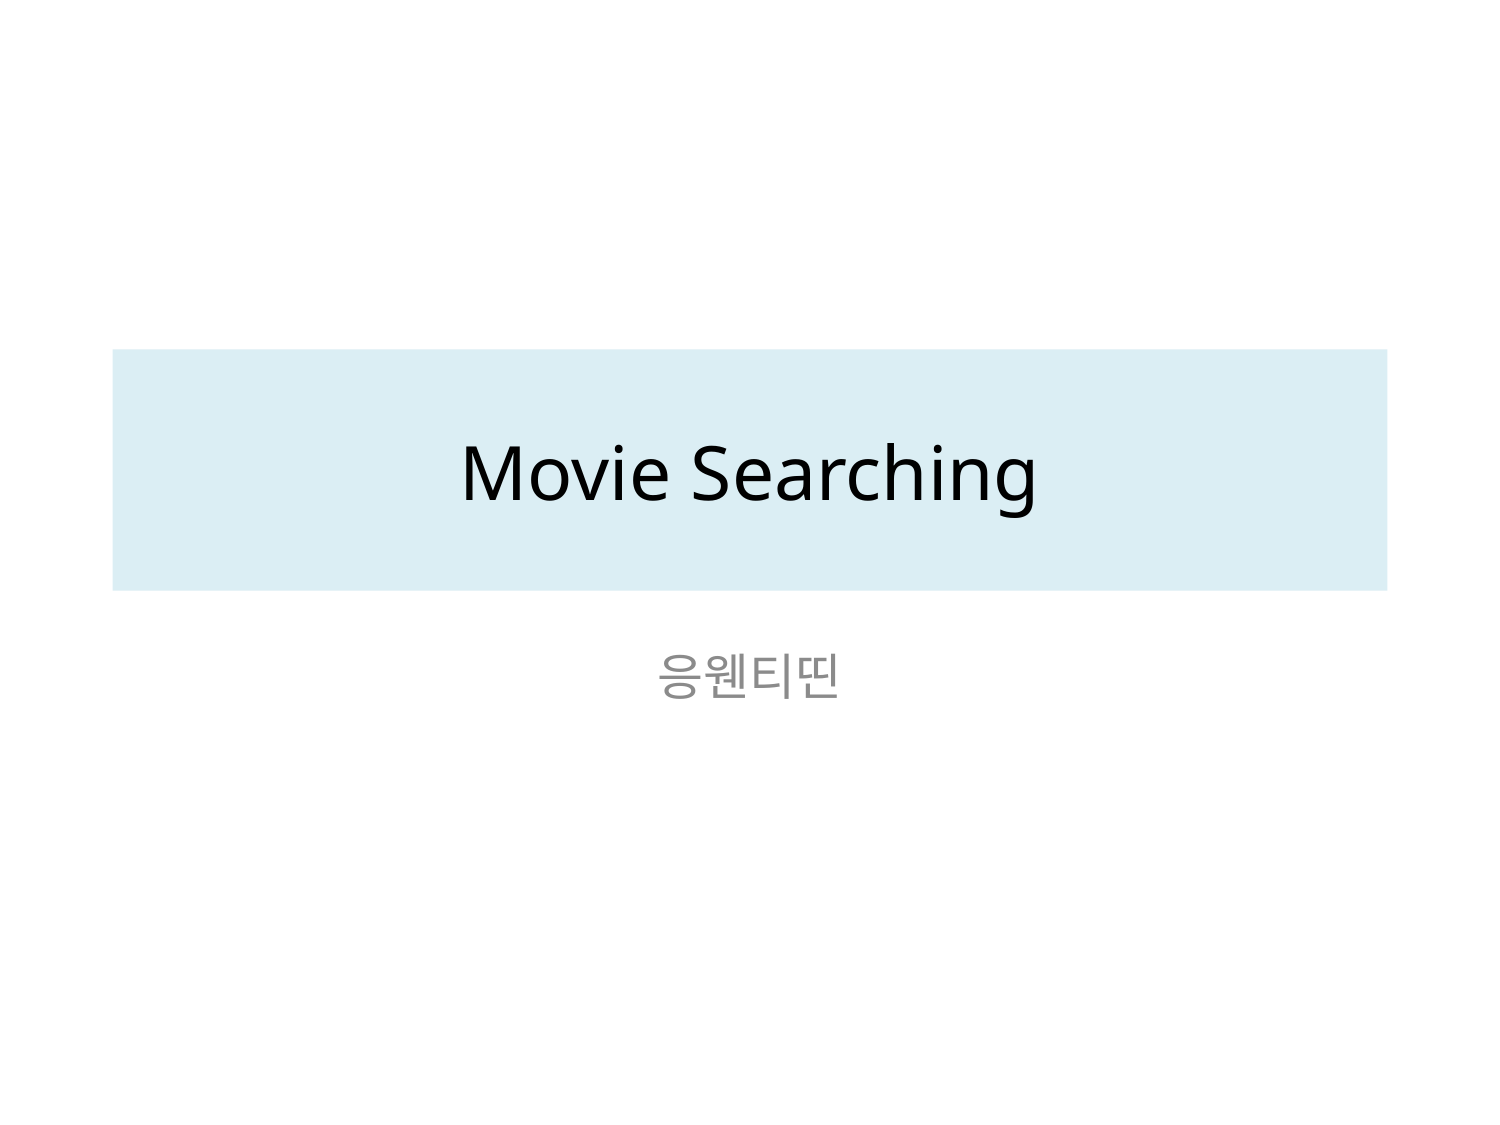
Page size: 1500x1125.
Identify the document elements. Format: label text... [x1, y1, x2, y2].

title Movie Searching [112, 349, 1388, 591]
subtitle 응웬티띤 [225, 637, 1275, 925]
